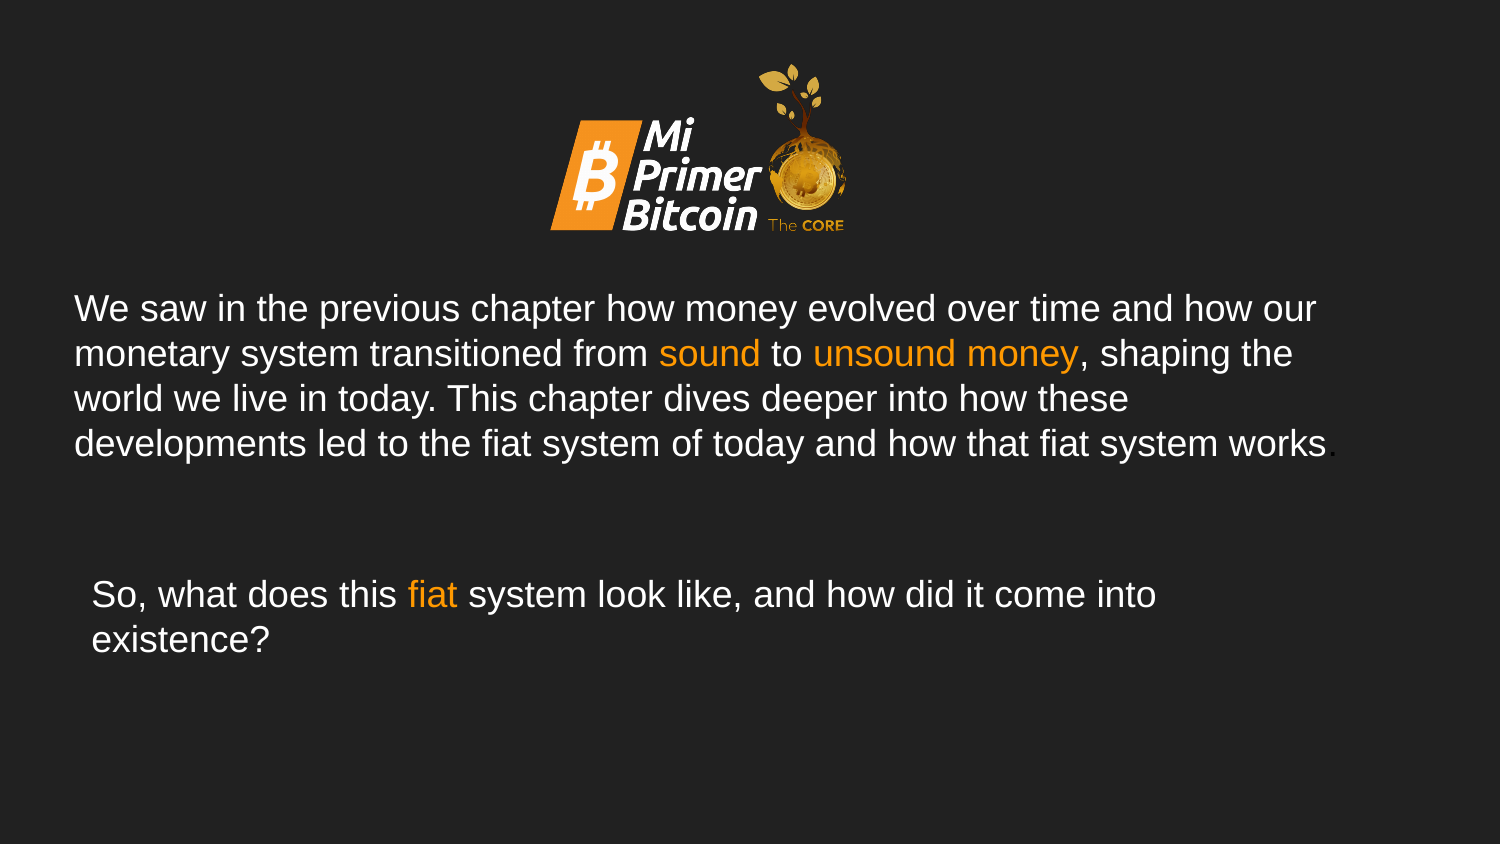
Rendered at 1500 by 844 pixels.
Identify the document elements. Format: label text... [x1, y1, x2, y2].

text_box We saw in the previous chapter how money evolved over time and how our monetary system transitioned from sound to unsound money, shaping the world we live in today. This chapter dives deeper into how these developments led to the fiat system of today and how that fiat system works. [59, 268, 1383, 479]
text_box So, what does this fiat system look like, and how did it come into existence? [76, 555, 1261, 676]
picture [549, 56, 897, 247]
